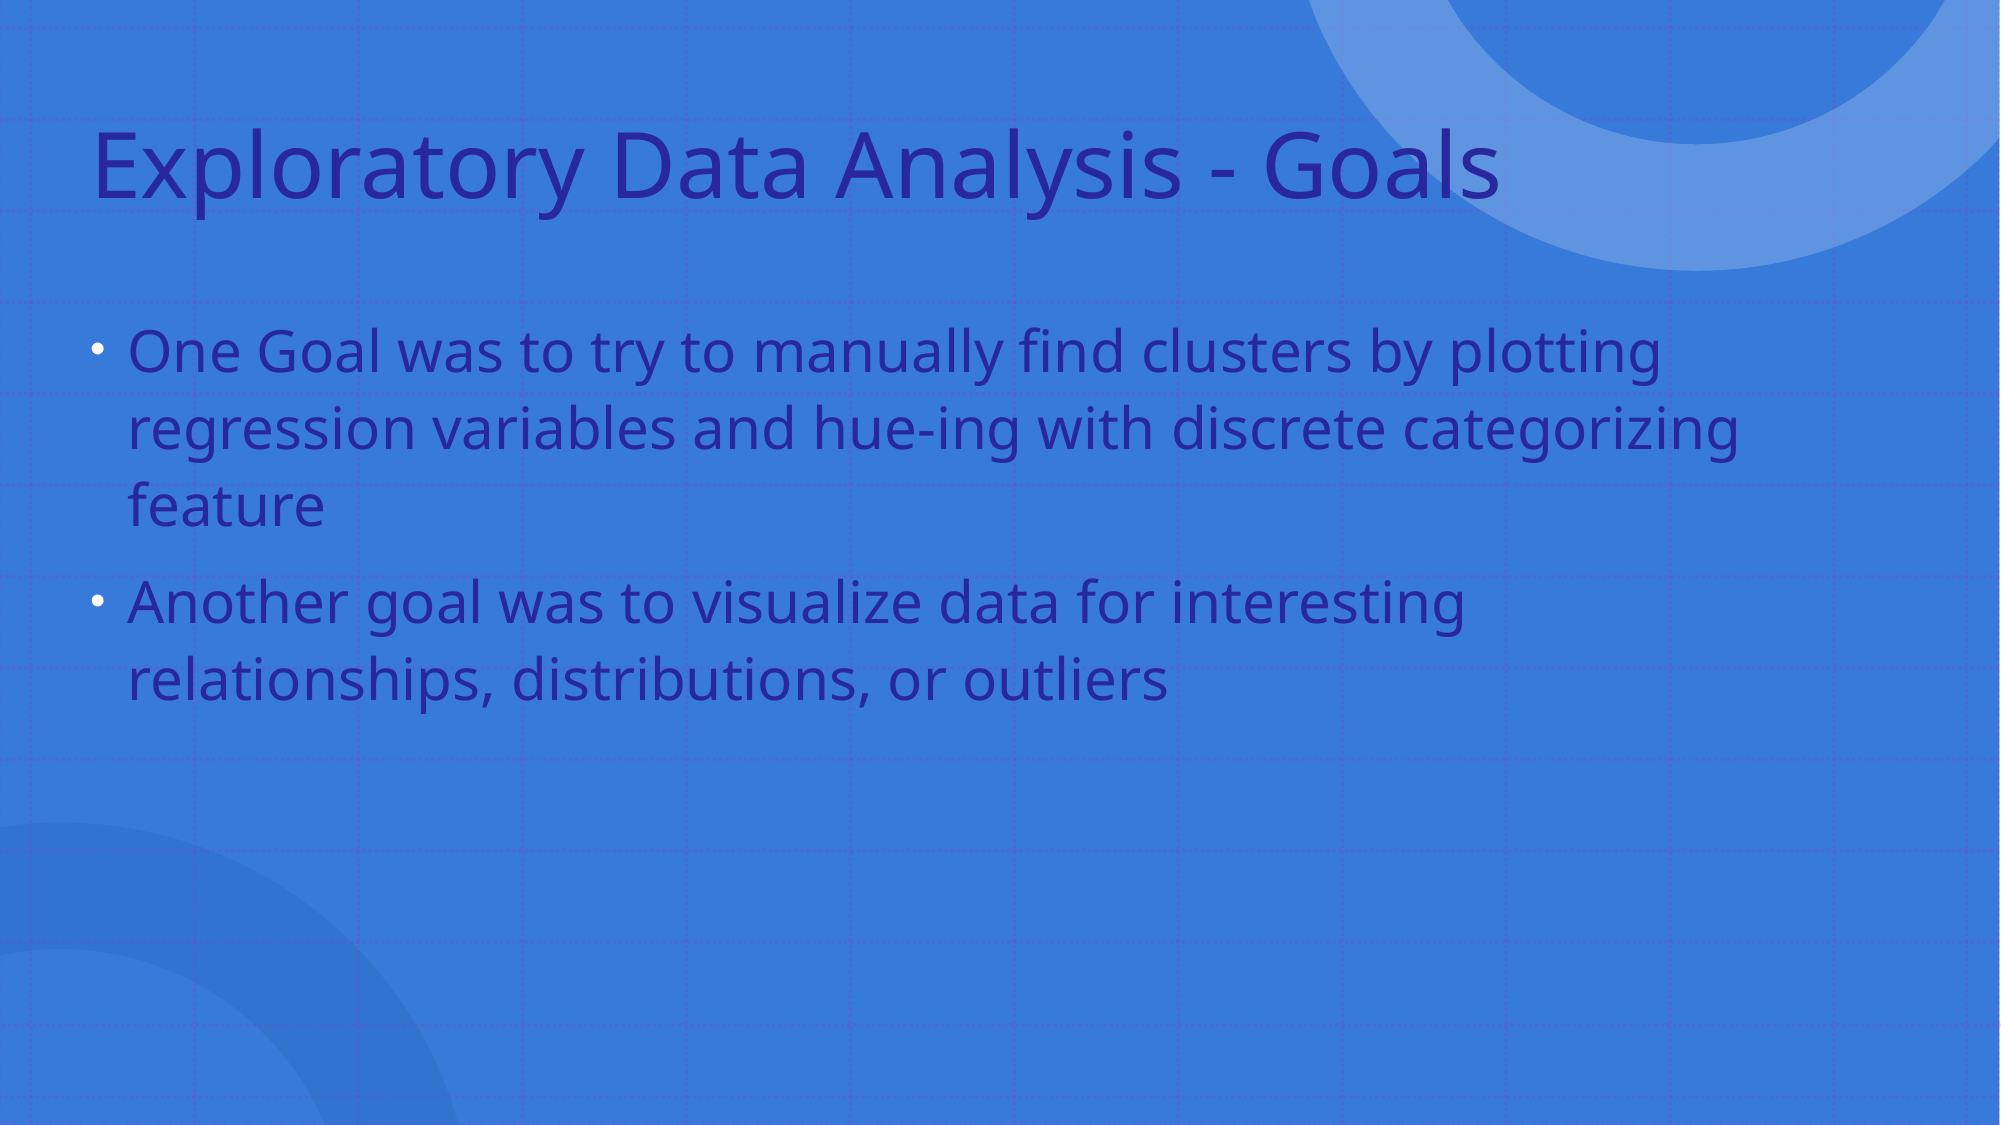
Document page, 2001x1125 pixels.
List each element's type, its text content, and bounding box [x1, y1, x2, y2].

title Exploratory Data Analysis - Goals [75, 59, 1834, 278]
list One Goal was to try to manually find clusters by plotting regression variables and hue-ing with discrete categorizing feature Another goal was to visualize data for interesting relationships, distributions, or outliers [75, 299, 1834, 1014]
